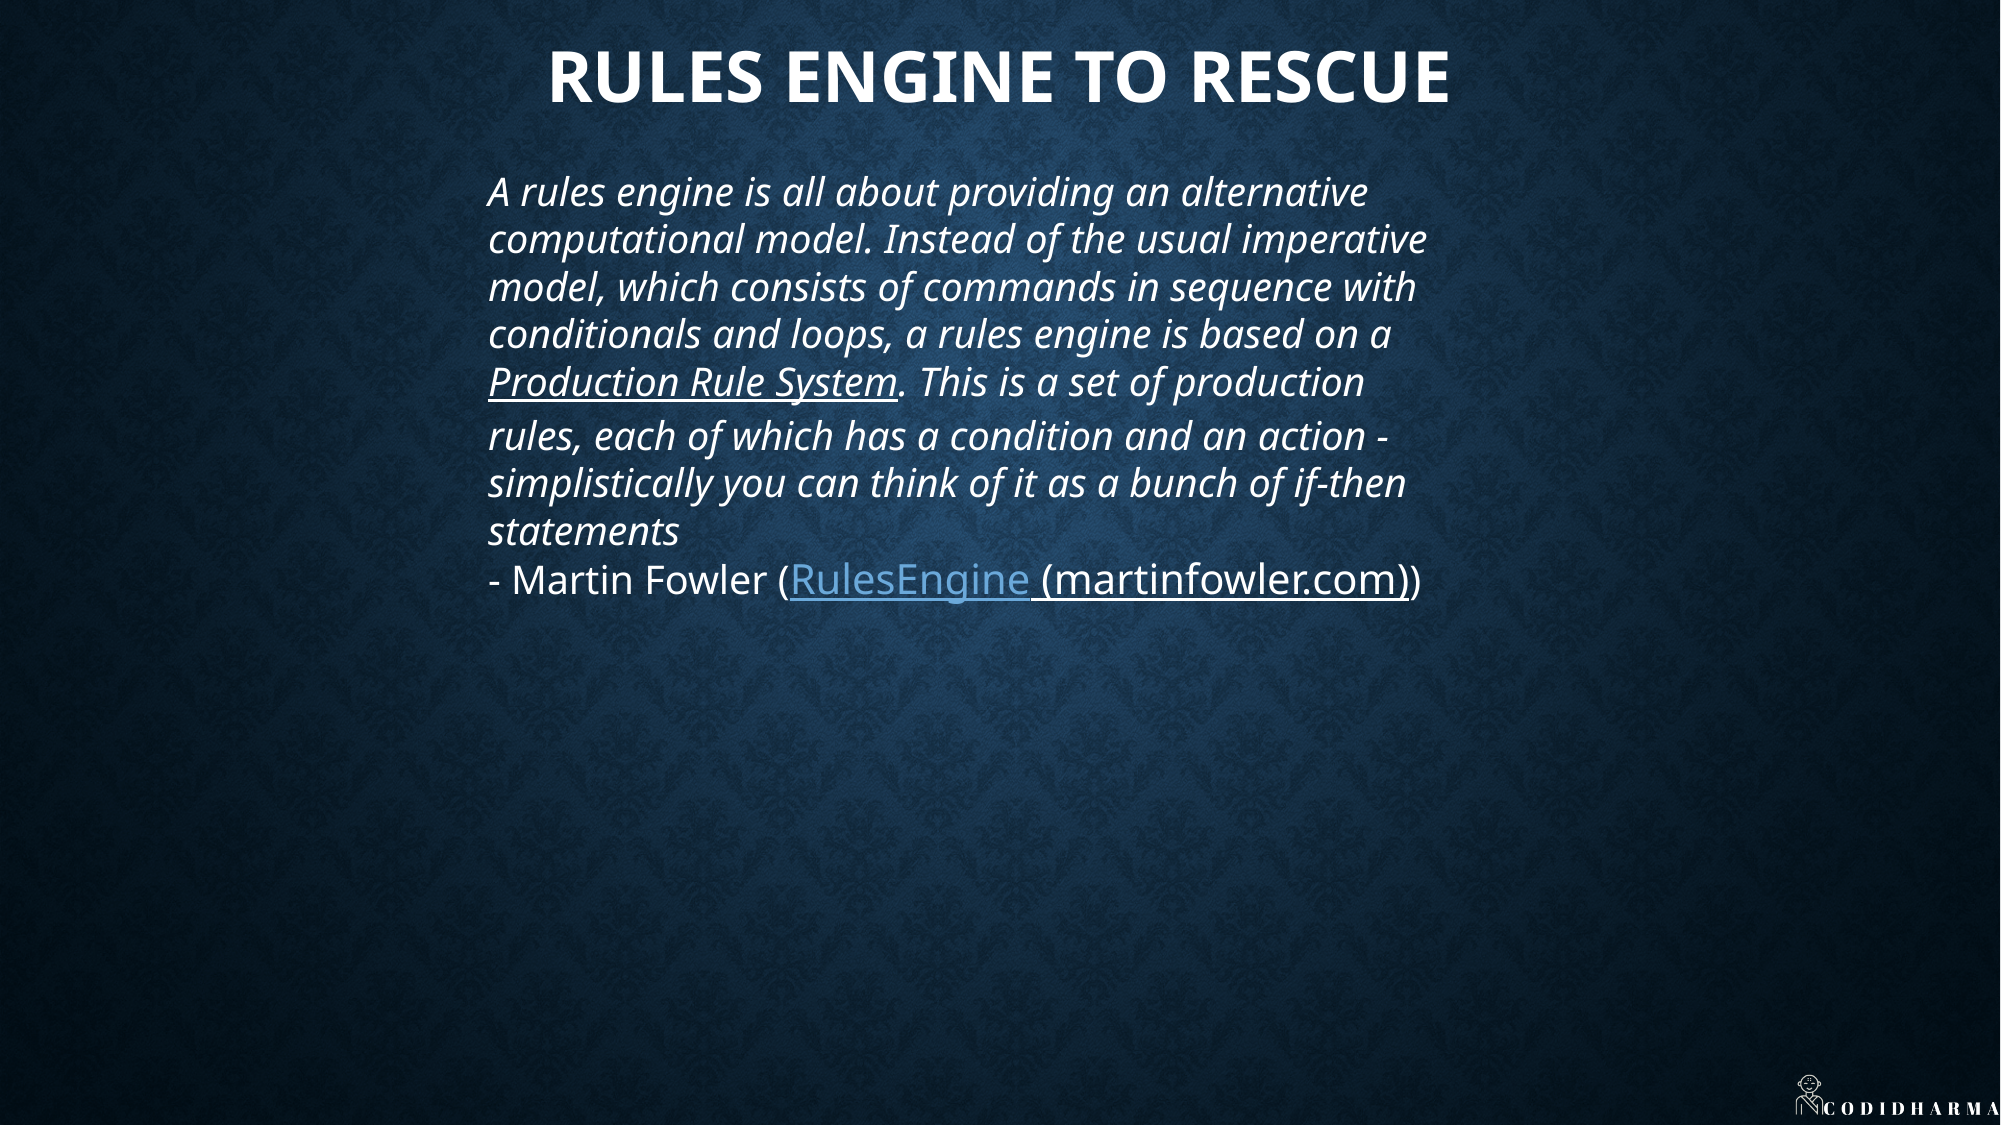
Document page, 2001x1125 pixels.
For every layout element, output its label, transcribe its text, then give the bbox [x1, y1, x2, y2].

picture [1791, 1072, 2000, 1125]
title Rules Engine To Rescue [149, 0, 1849, 160]
text_box A rules engine is all about providing an alternative computational model. Instead of the usual imperative model, which consists of commands in sequence with conditionals and loops, a rules engine is based on a Production Rule System. This is a set of production rules, each of which has a condition and an action - simplistically you can think of it as a bunch of if-then statements - Martin Fowler (RulesEngine (martinfowler.com)) [473, 159, 1474, 618]
